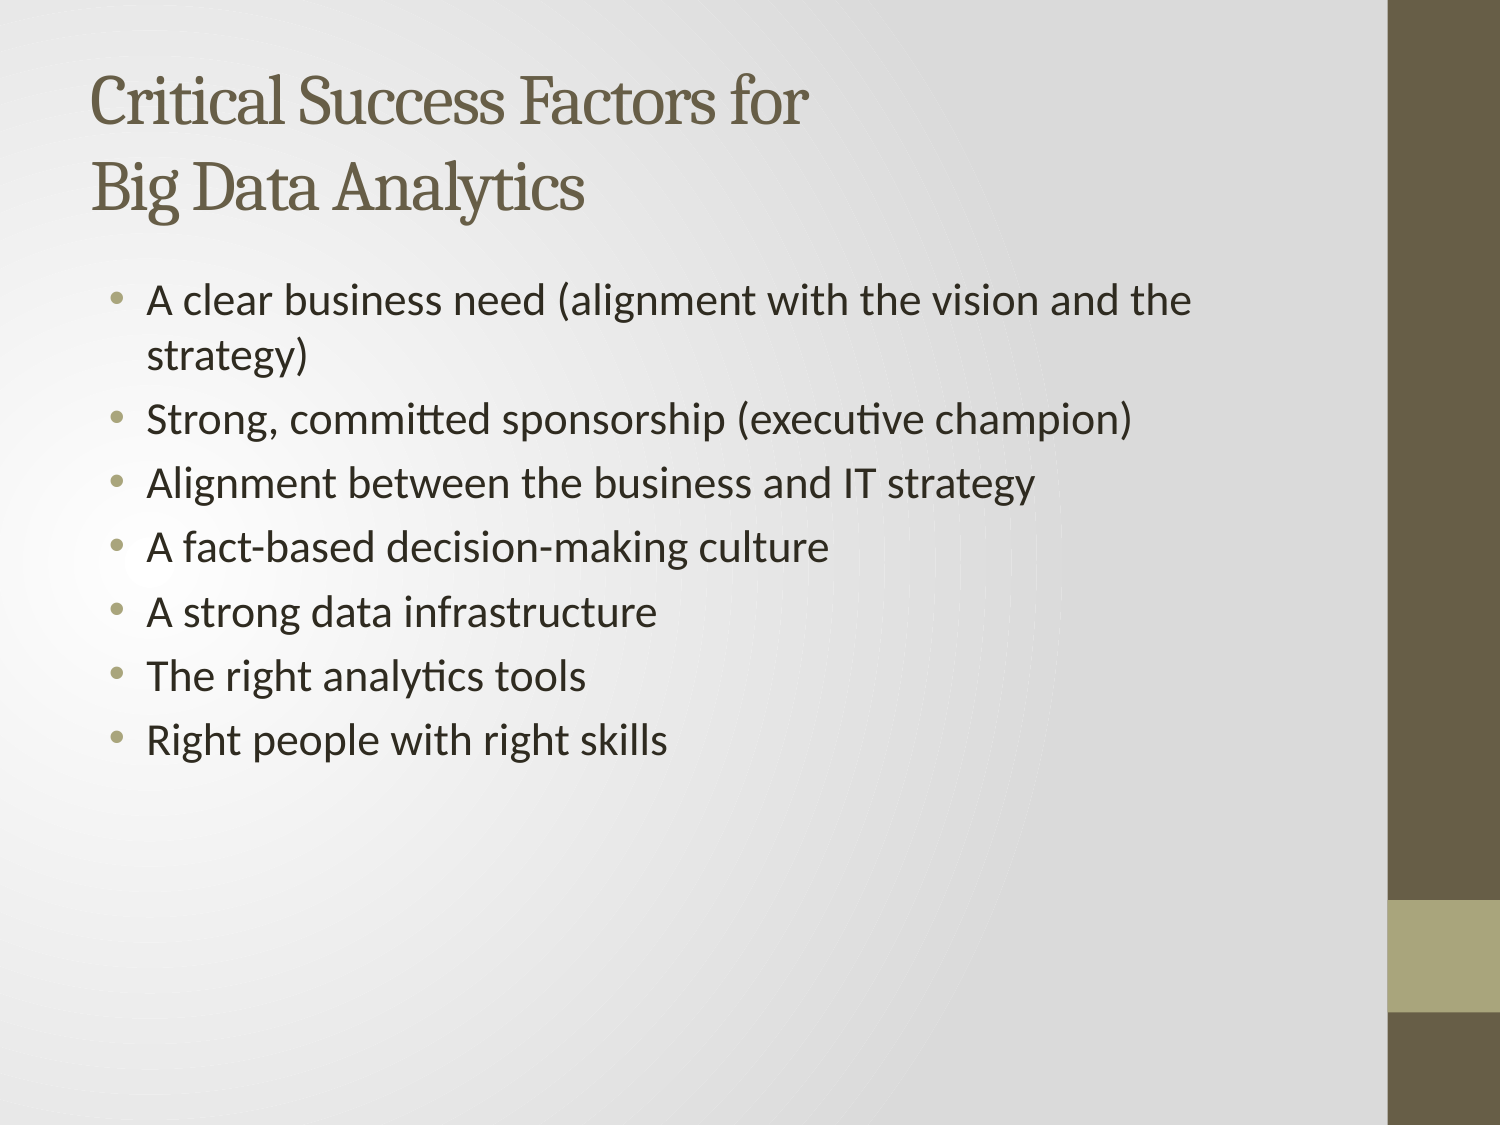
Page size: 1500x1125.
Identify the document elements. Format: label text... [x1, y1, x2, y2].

title Critical Success Factors for Big Data Analytics [75, 45, 1325, 233]
list A clear business need (alignment with the vision and the strategy) Strong, committed sponsorship (executive champion) Alignment between the business and IT strategy A fact-based decision-making culture A strong data infrastructure The right analytics tools Right people with right skills [75, 262, 1325, 1050]
